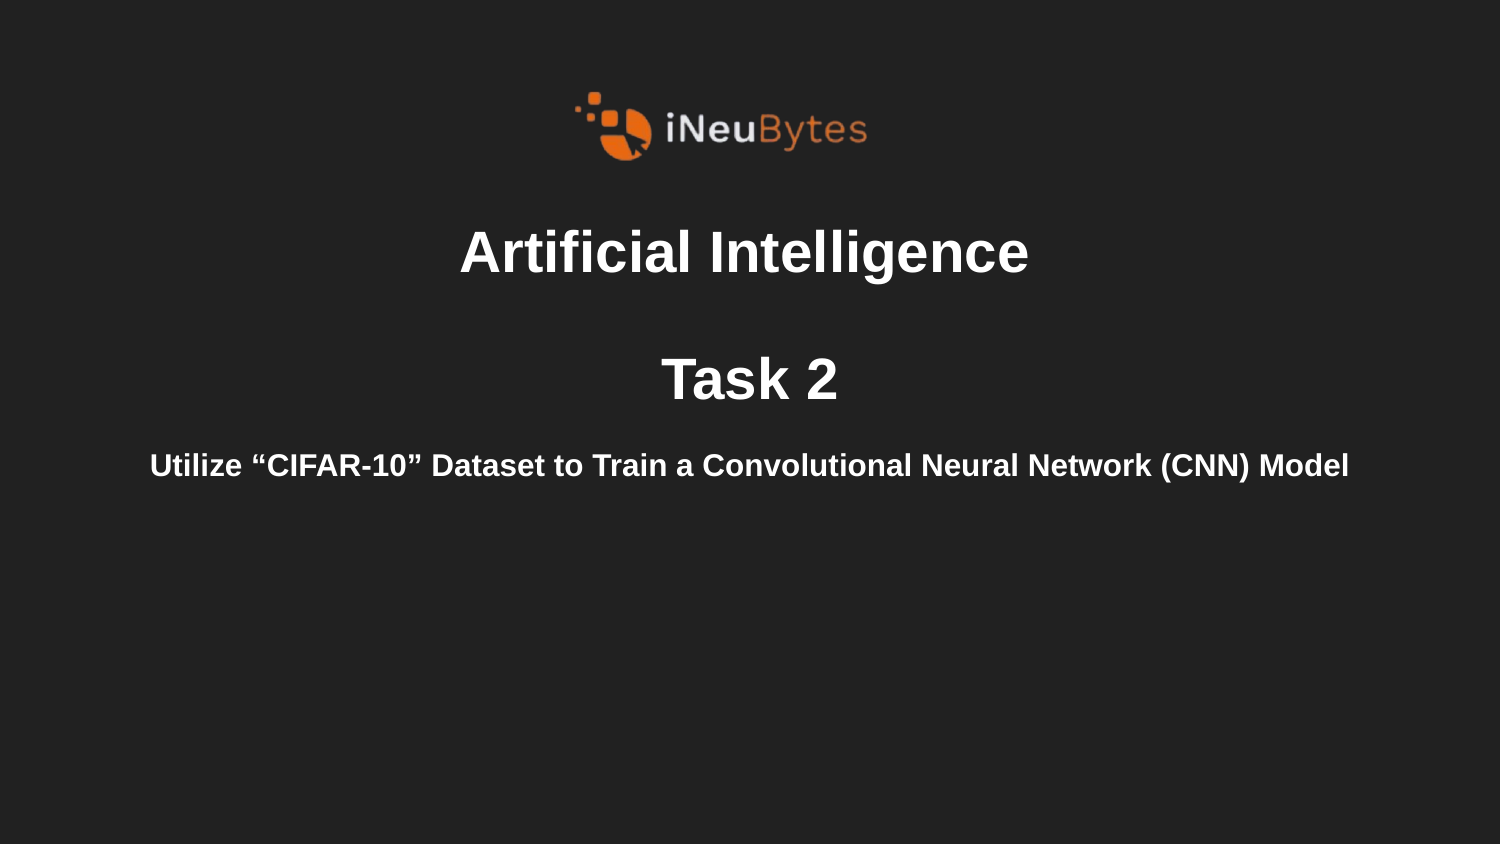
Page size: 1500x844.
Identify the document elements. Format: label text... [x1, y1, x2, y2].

title Task 2 [119, 326, 1381, 429]
picture [557, 5, 943, 199]
title Artificial Intelligence [114, 199, 1376, 303]
title Utilize “CIFAR-10” Dataset to Train a Convolutional Neural Network (CNN) Model [119, 429, 1381, 534]
